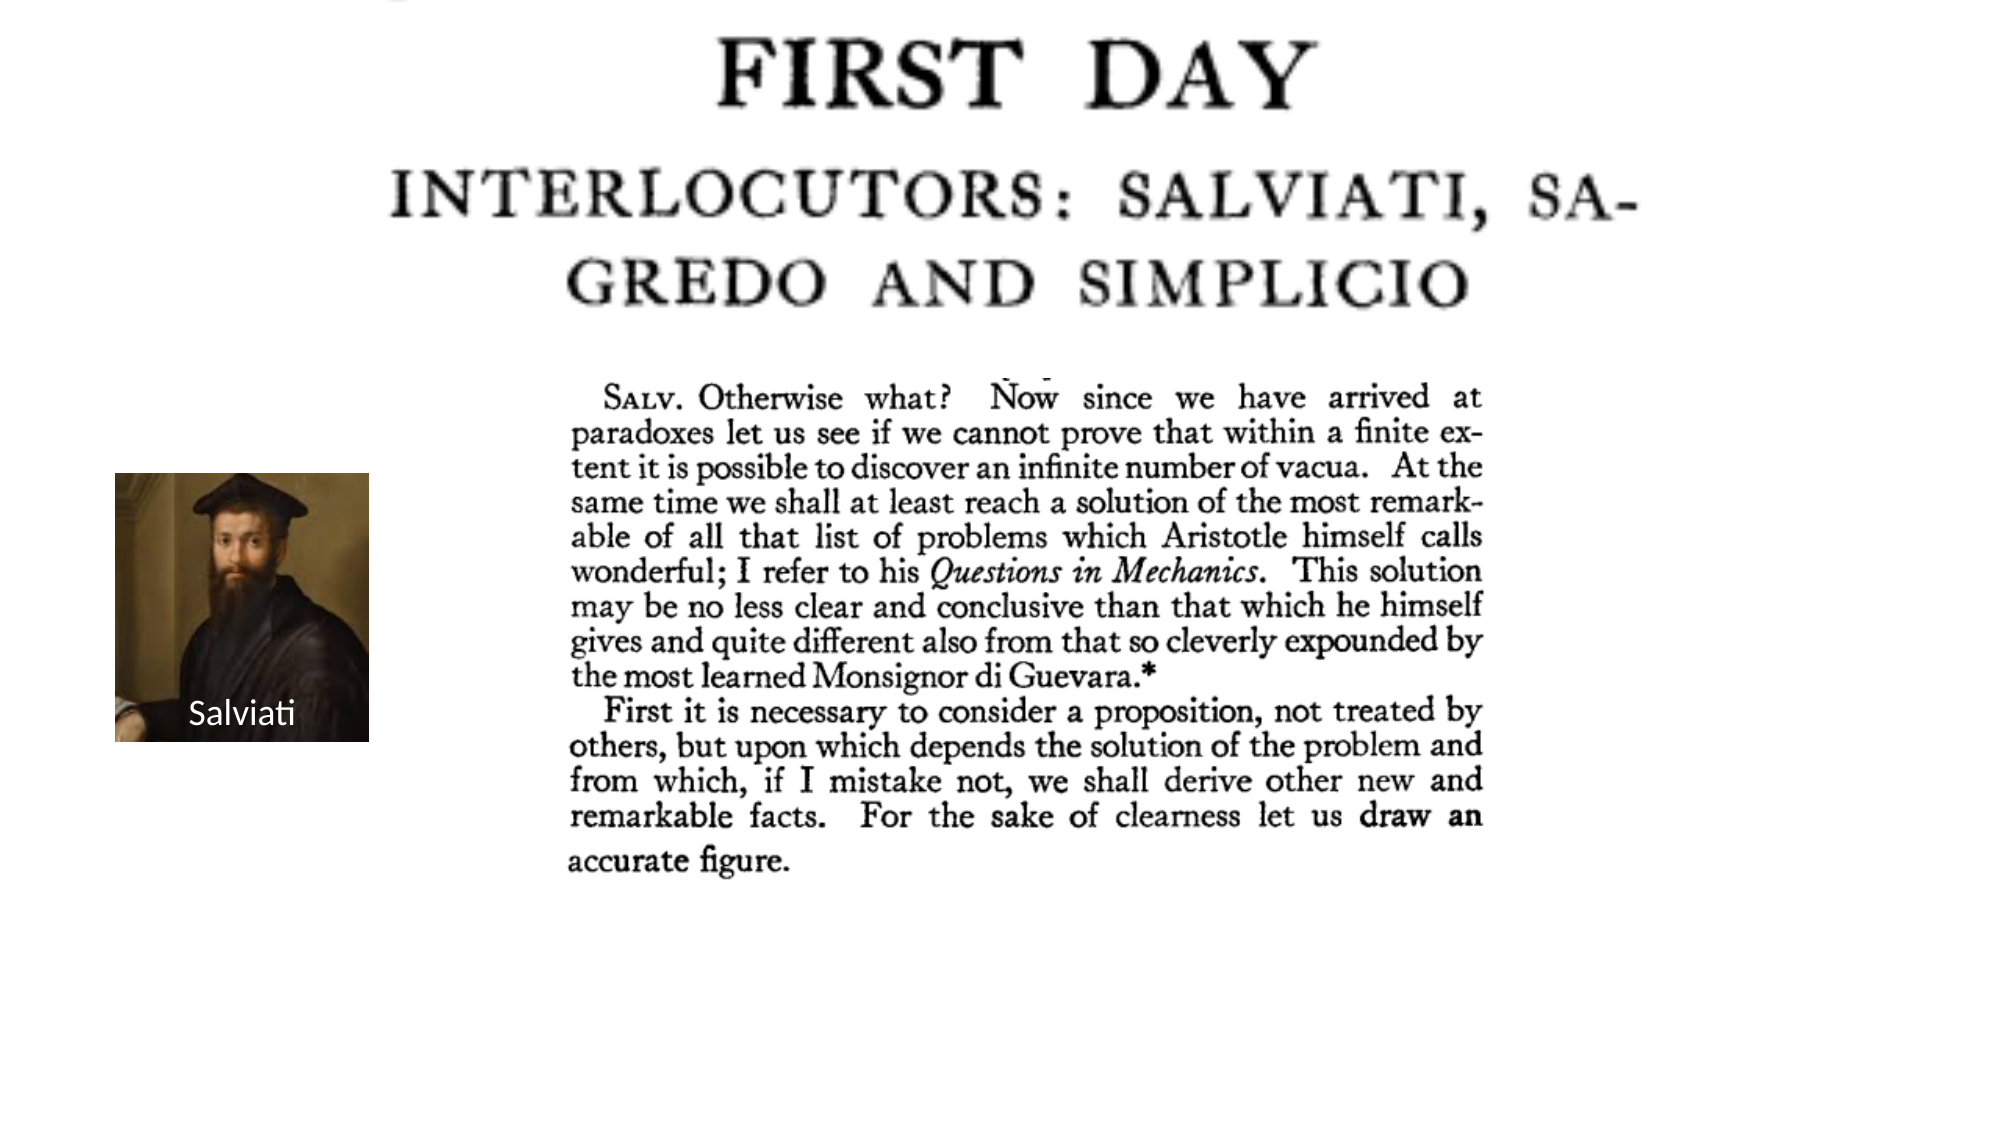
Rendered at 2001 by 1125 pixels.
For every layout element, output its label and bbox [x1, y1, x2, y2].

picture [368, 0, 1688, 344]
picture [558, 378, 1498, 881]
text_box [115, 473, 369, 742]
